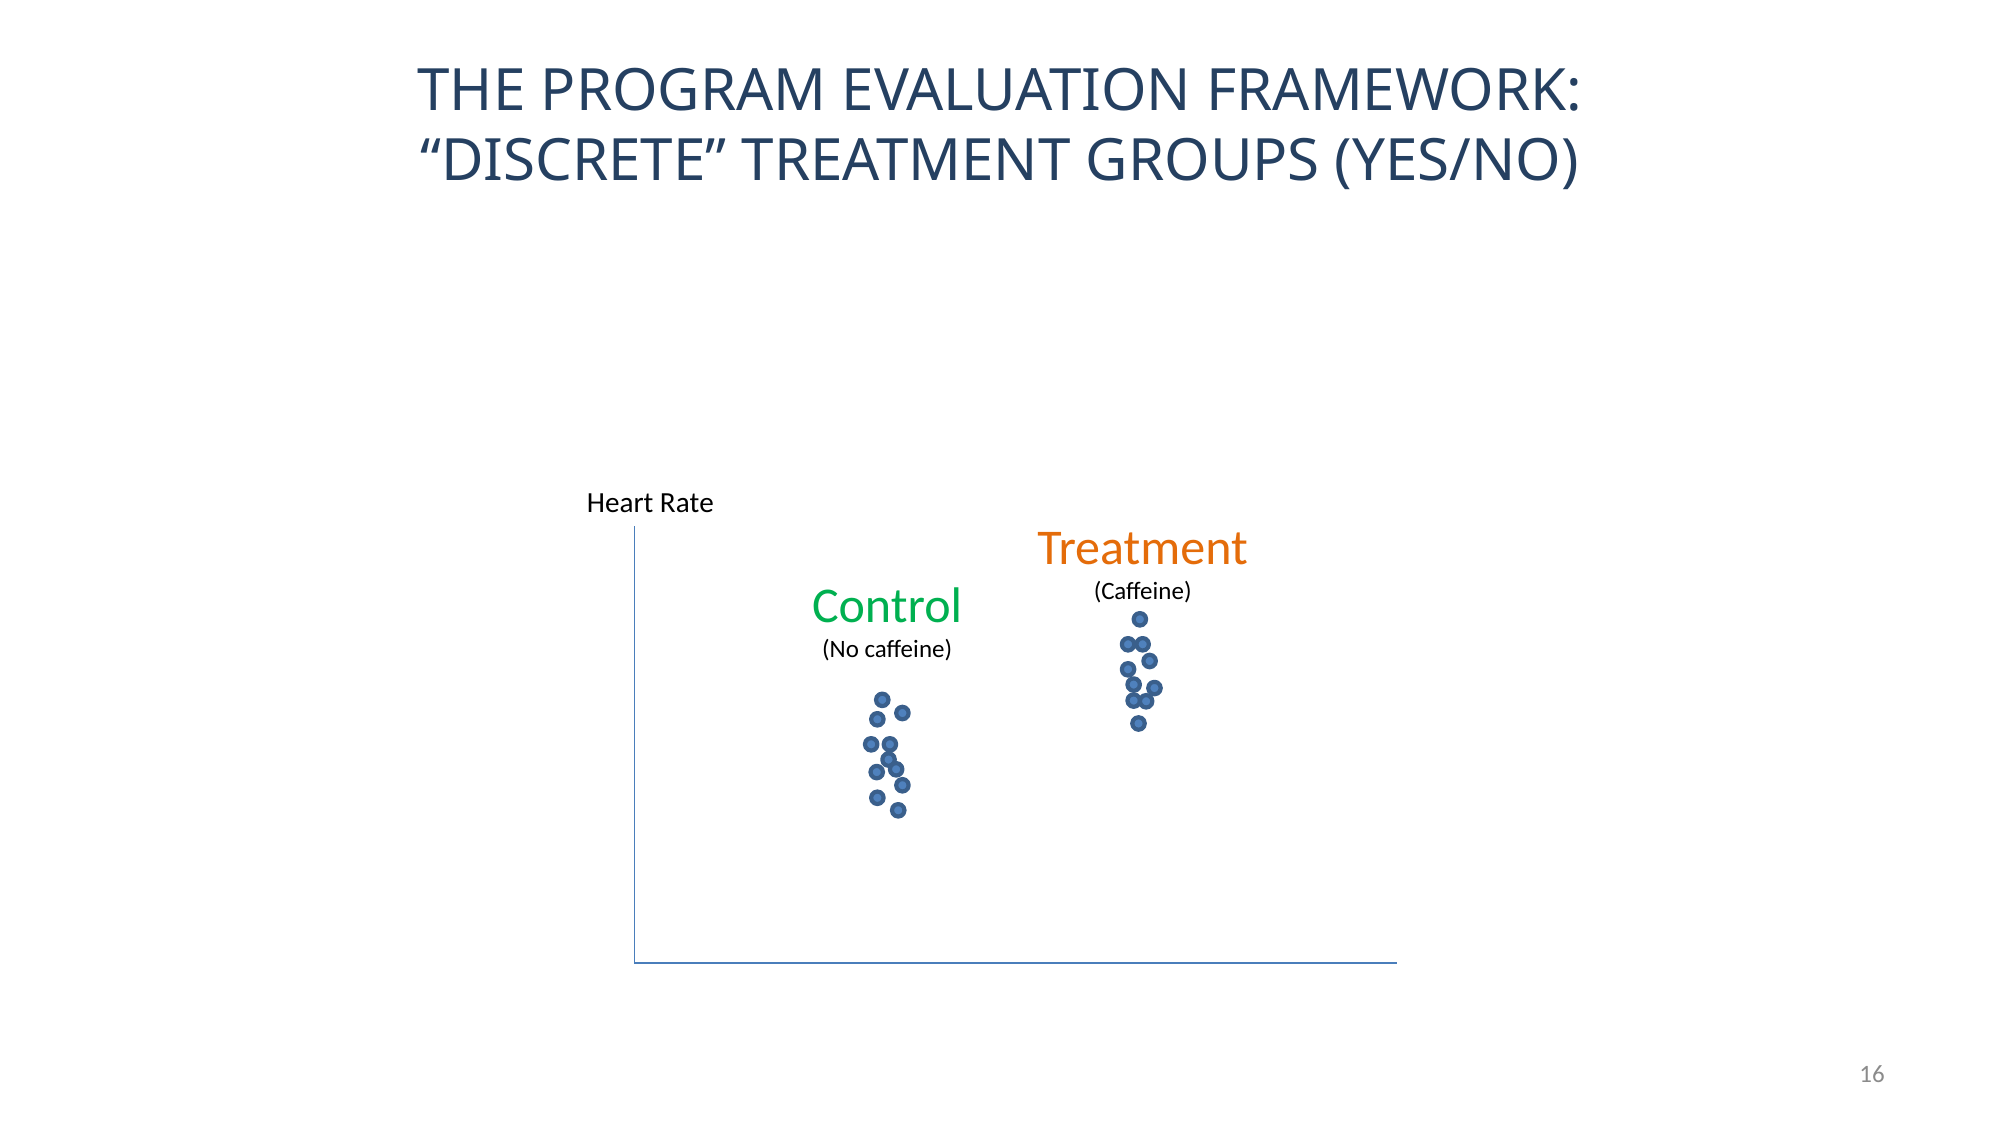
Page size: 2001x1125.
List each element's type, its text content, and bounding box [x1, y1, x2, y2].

text_box The program evaluation framework: “Discrete” treatment groups (yes/no) [99, 45, 1900, 233]
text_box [570, 475, 1398, 964]
slide_number 16 [1433, 1042, 1900, 1103]
